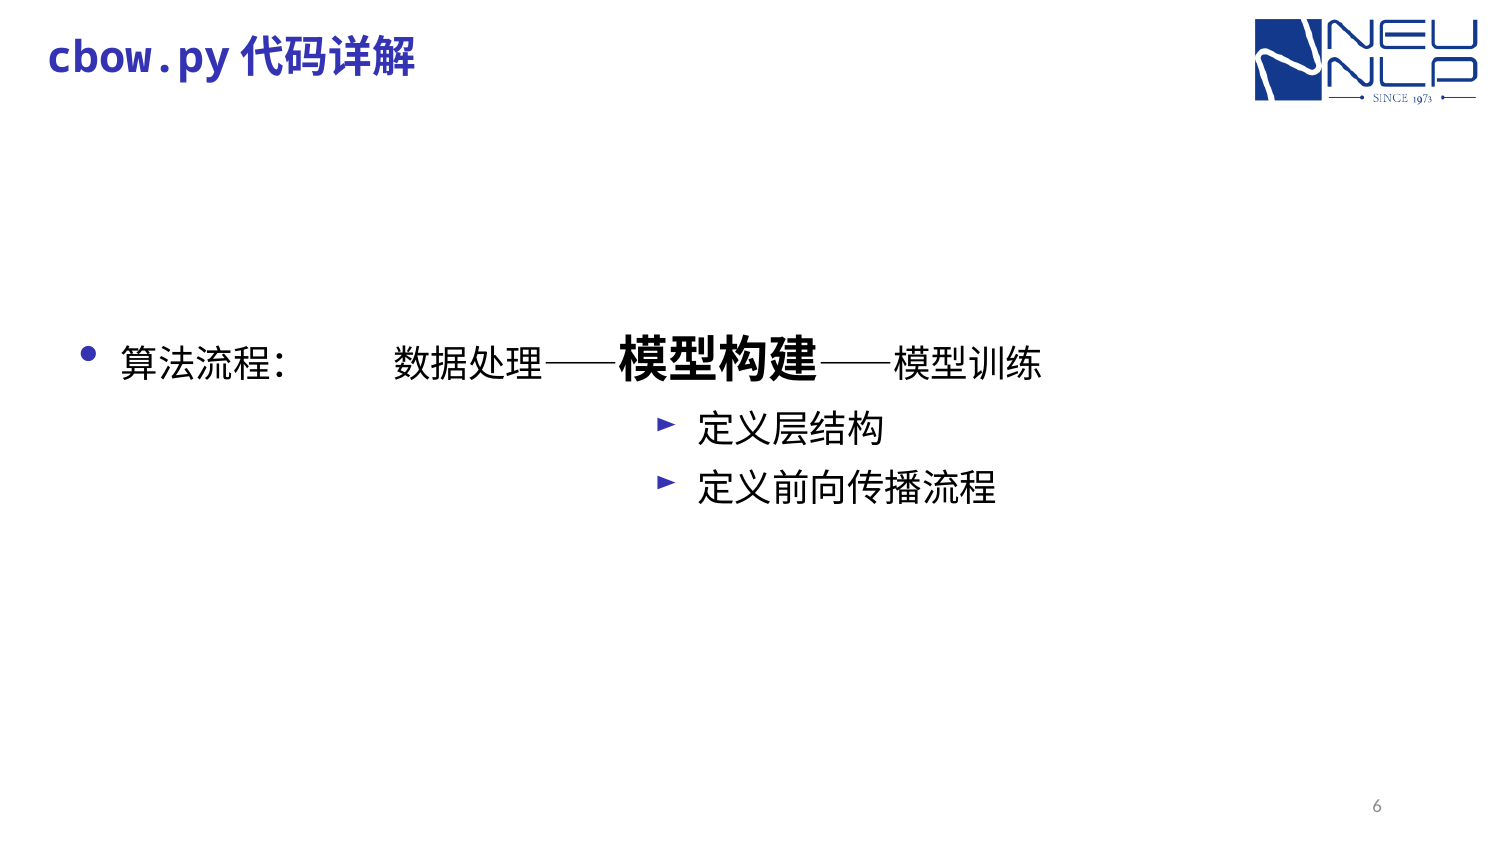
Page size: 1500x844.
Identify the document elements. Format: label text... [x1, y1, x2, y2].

title cbow.py代码详解 [31, 26, 1326, 91]
text_box 算法流程： 数据处理——模型构建——模型训练 [67, 303, 1433, 394]
text_box 定义层结构 定义前向传播流程 [584, 384, 1013, 517]
slide_number 6 [1059, 782, 1397, 827]
picture [1237, 7, 1494, 110]
